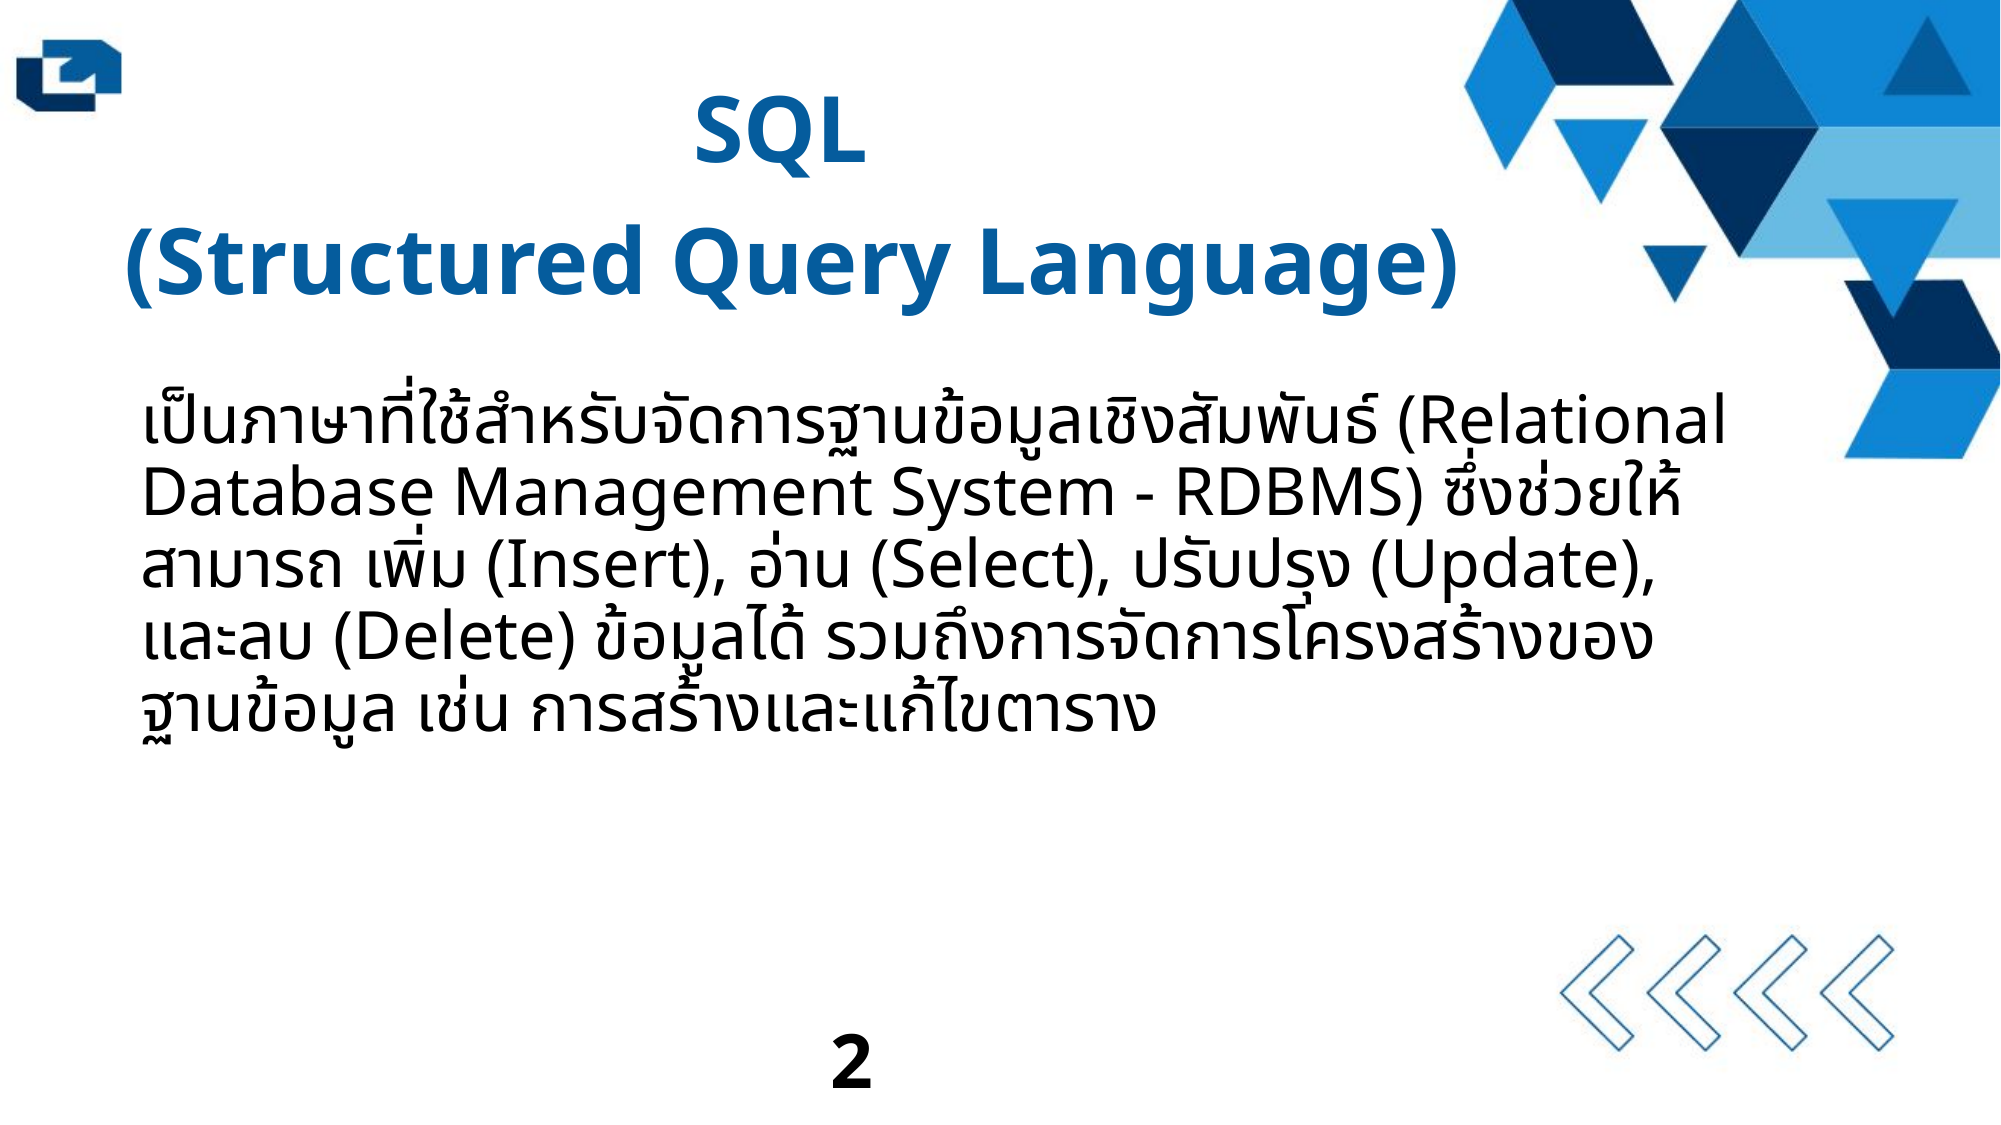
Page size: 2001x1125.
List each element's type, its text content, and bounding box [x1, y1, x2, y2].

text_box SQL (Structured Query Language) [98, 48, 1487, 313]
text_box เป็นภาษาที่ใช้สำหรับจัดการฐานข้อมูลเชิงสัมพันธ์ (Relational Database Management System - RDBMS) ซึ่งช่วยให้สามารถ เพิ่ม (Insert), อ่าน (Select), ปรับปรุง (Update), และลบ (Delete) ข้อมูลได้ รวมถึงการจัดการโครงสร้างของฐานข้อมูล เช่น การสร้างและแก้ไขตาราง [125, 378, 1773, 823]
slide_number 2 [626, 1035, 1077, 1096]
picture [0, 0, 2001, 1125]
